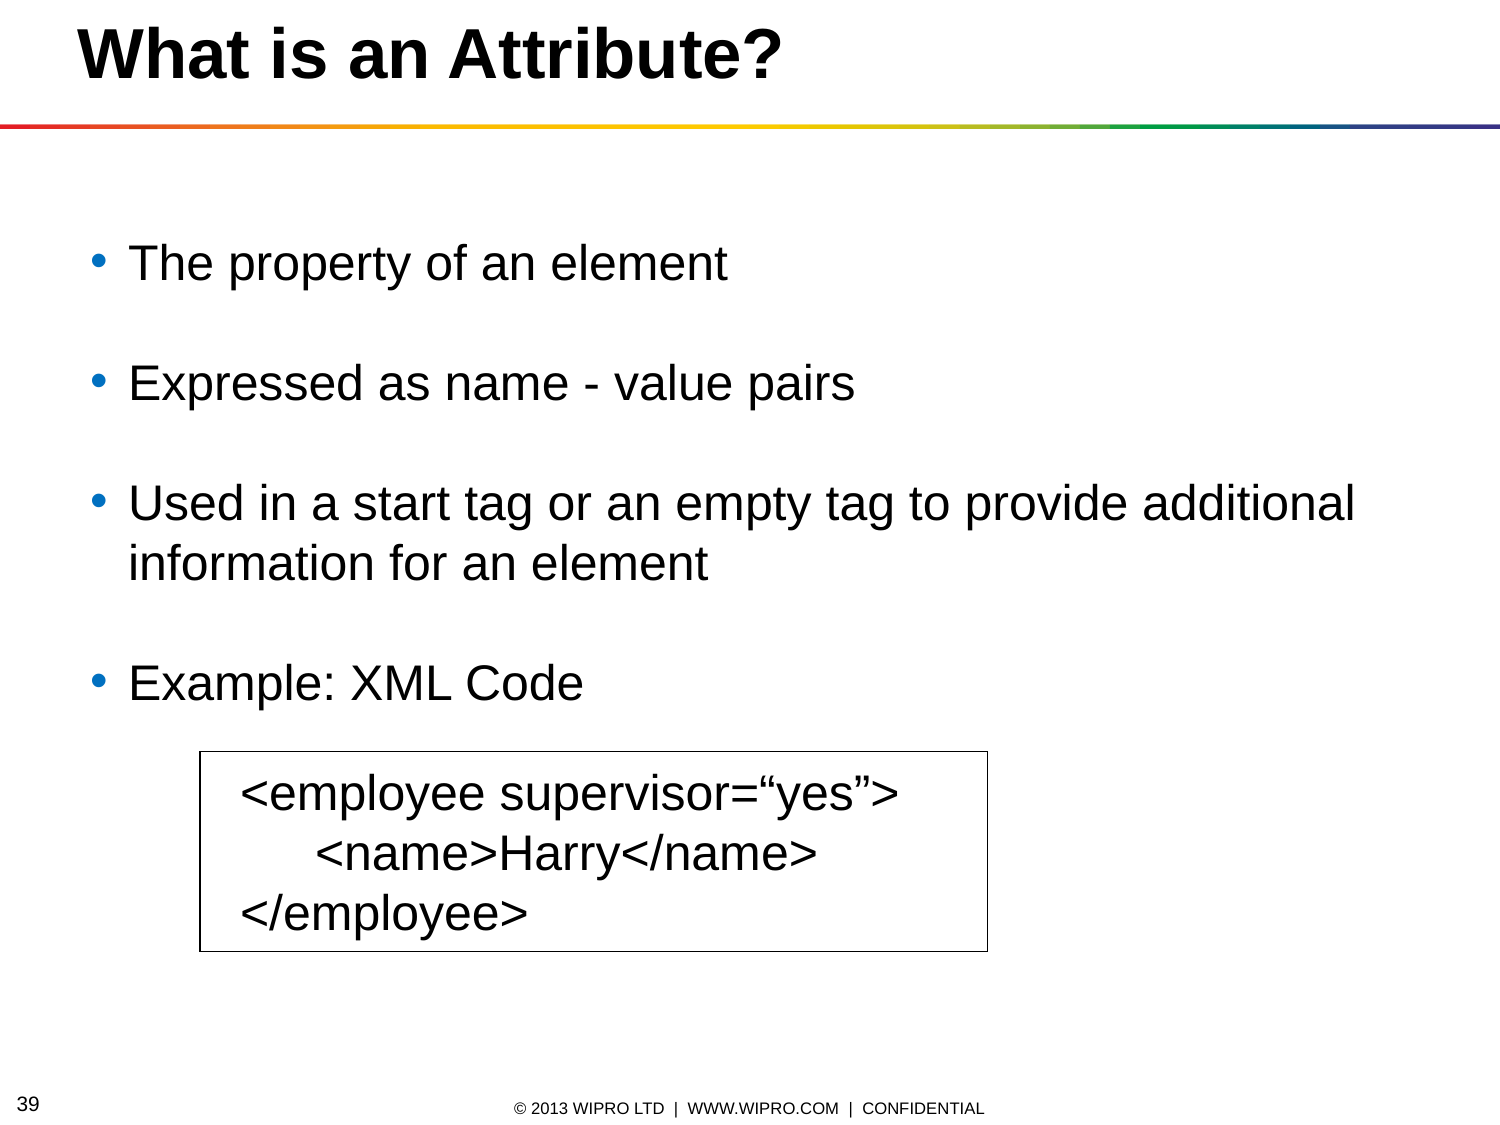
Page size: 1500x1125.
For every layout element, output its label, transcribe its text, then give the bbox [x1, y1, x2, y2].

text_box [200, 751, 988, 952]
list The property of an element Expressed as name - value pairs Used in a start tag or an empty tag to provide additional information for an element Example: XML Code <employee supervisor=“yes”> <name>Harry</name> </employee> [74, 222, 1428, 958]
list What is an Attribute? [62, 0, 1413, 102]
